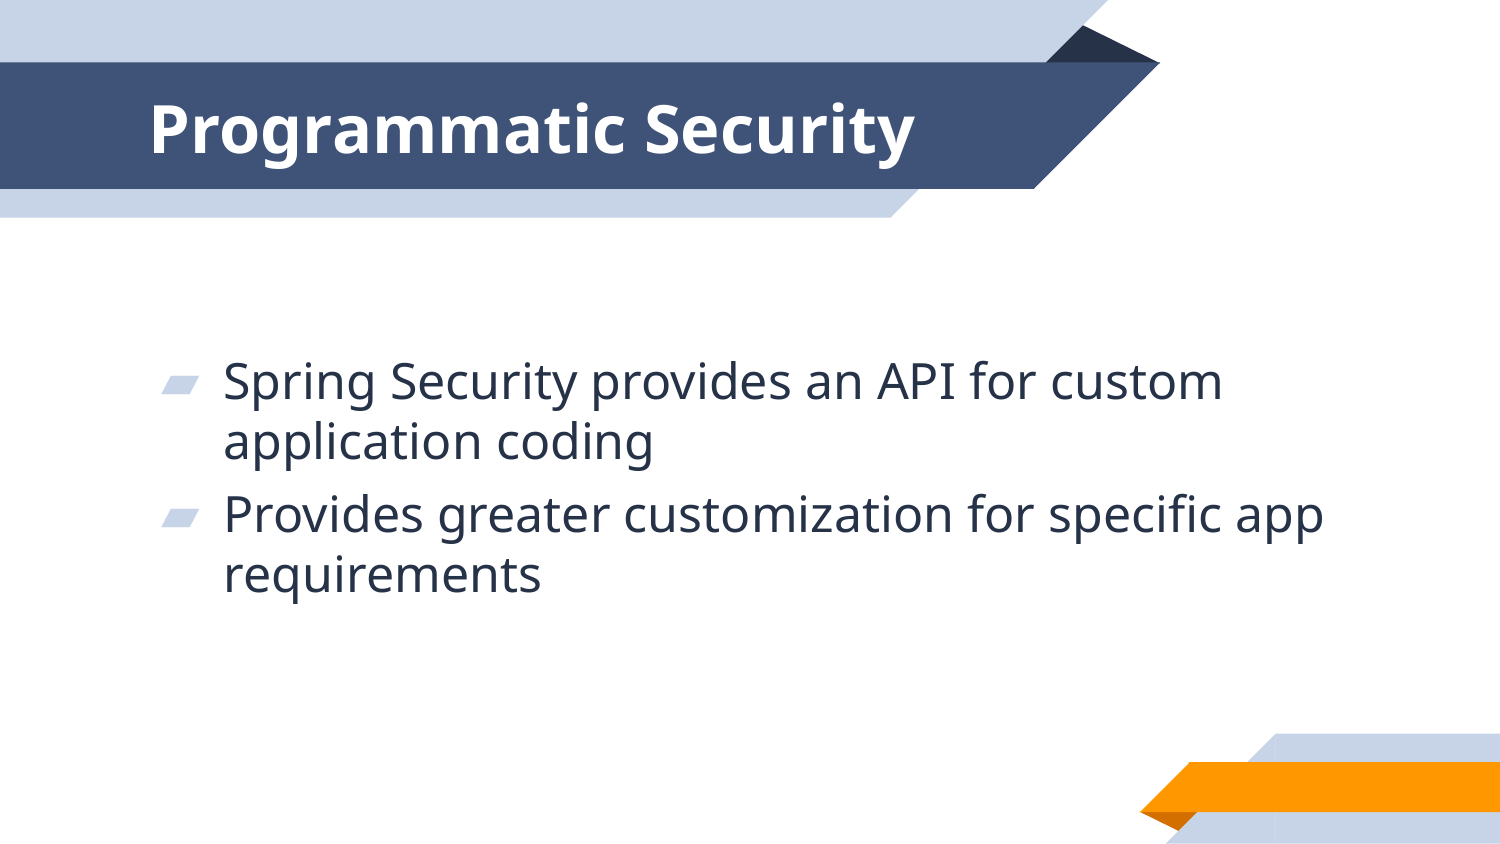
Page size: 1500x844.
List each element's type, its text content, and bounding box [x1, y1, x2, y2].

list Spring Security provides an API for custom application coding Provides greater customization for specific app requirements [133, 217, 1452, 734]
title Programmatic Security [133, 64, 1035, 190]
slide_number [1249, 760, 1494, 813]
